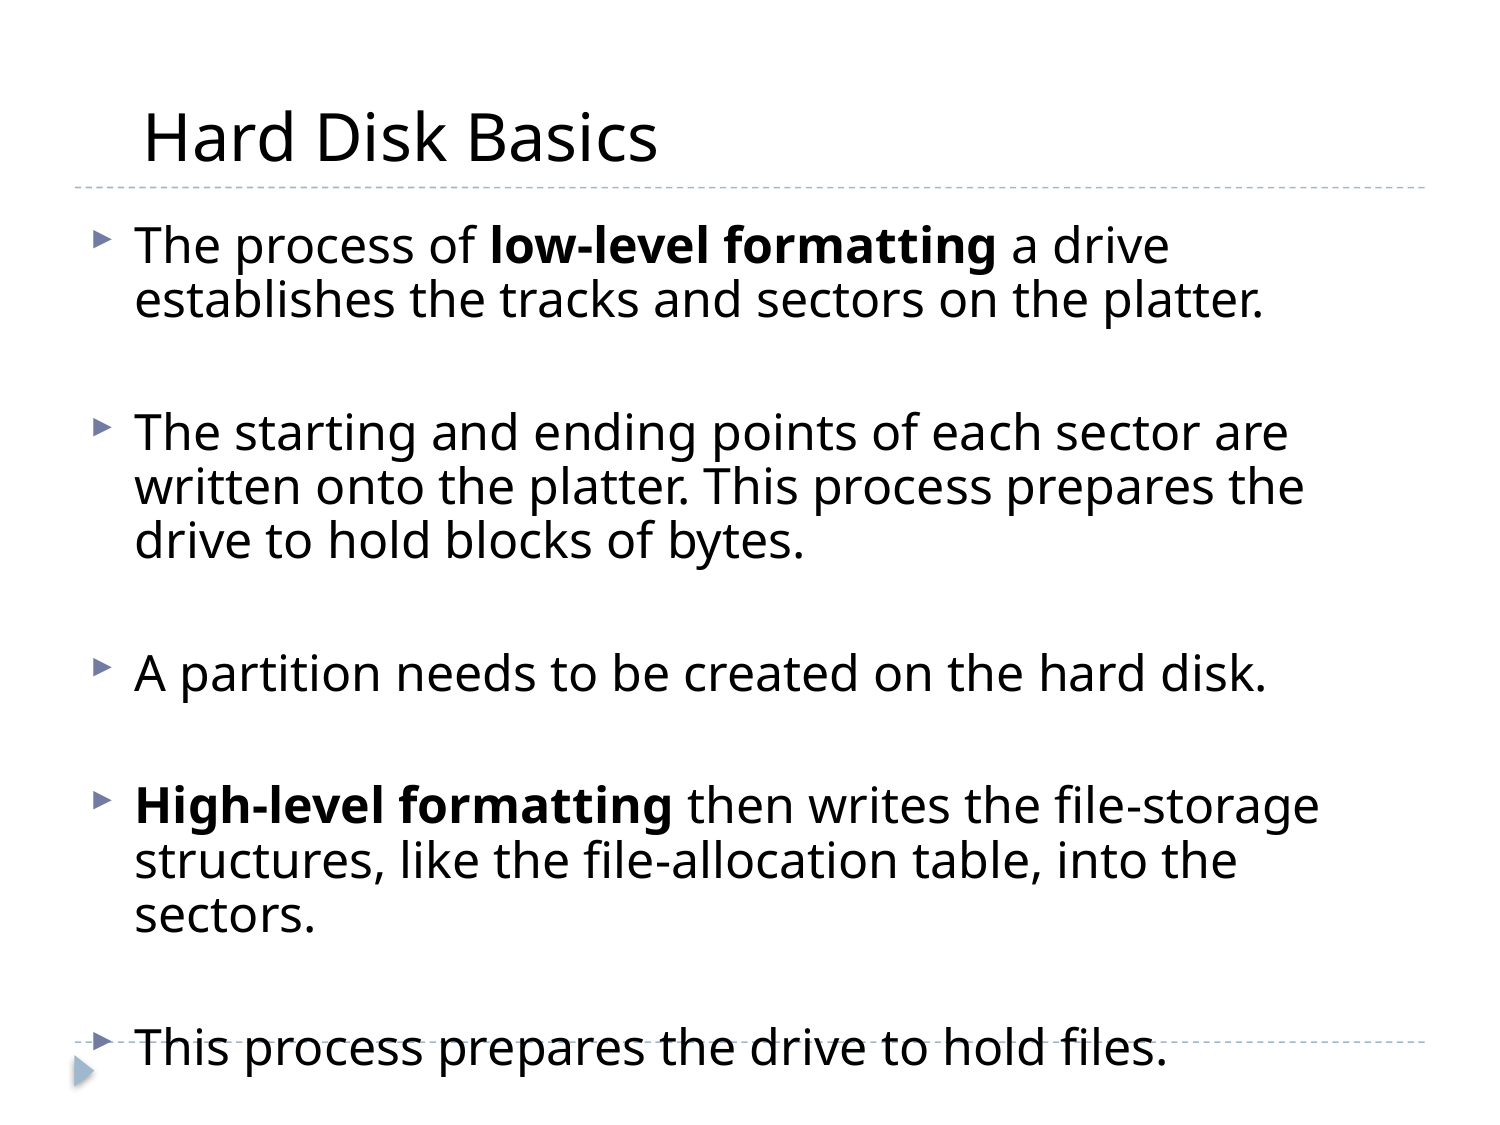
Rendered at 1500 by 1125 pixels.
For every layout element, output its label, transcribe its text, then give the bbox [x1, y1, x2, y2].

list The process of low-level formatting a drive establishes the tracks and sectors on the platter. The starting and ending points of each sector are written onto the platter. This process prepares the drive to hold blocks of bytes. A partition needs to be created on the hard disk. High-level formatting then writes the file-storage structures, like the file-allocation table, into the sectors. This process prepares the drive to hold files. [74, 212, 1426, 1026]
text_box Hard Disk Basics [128, 87, 675, 183]
